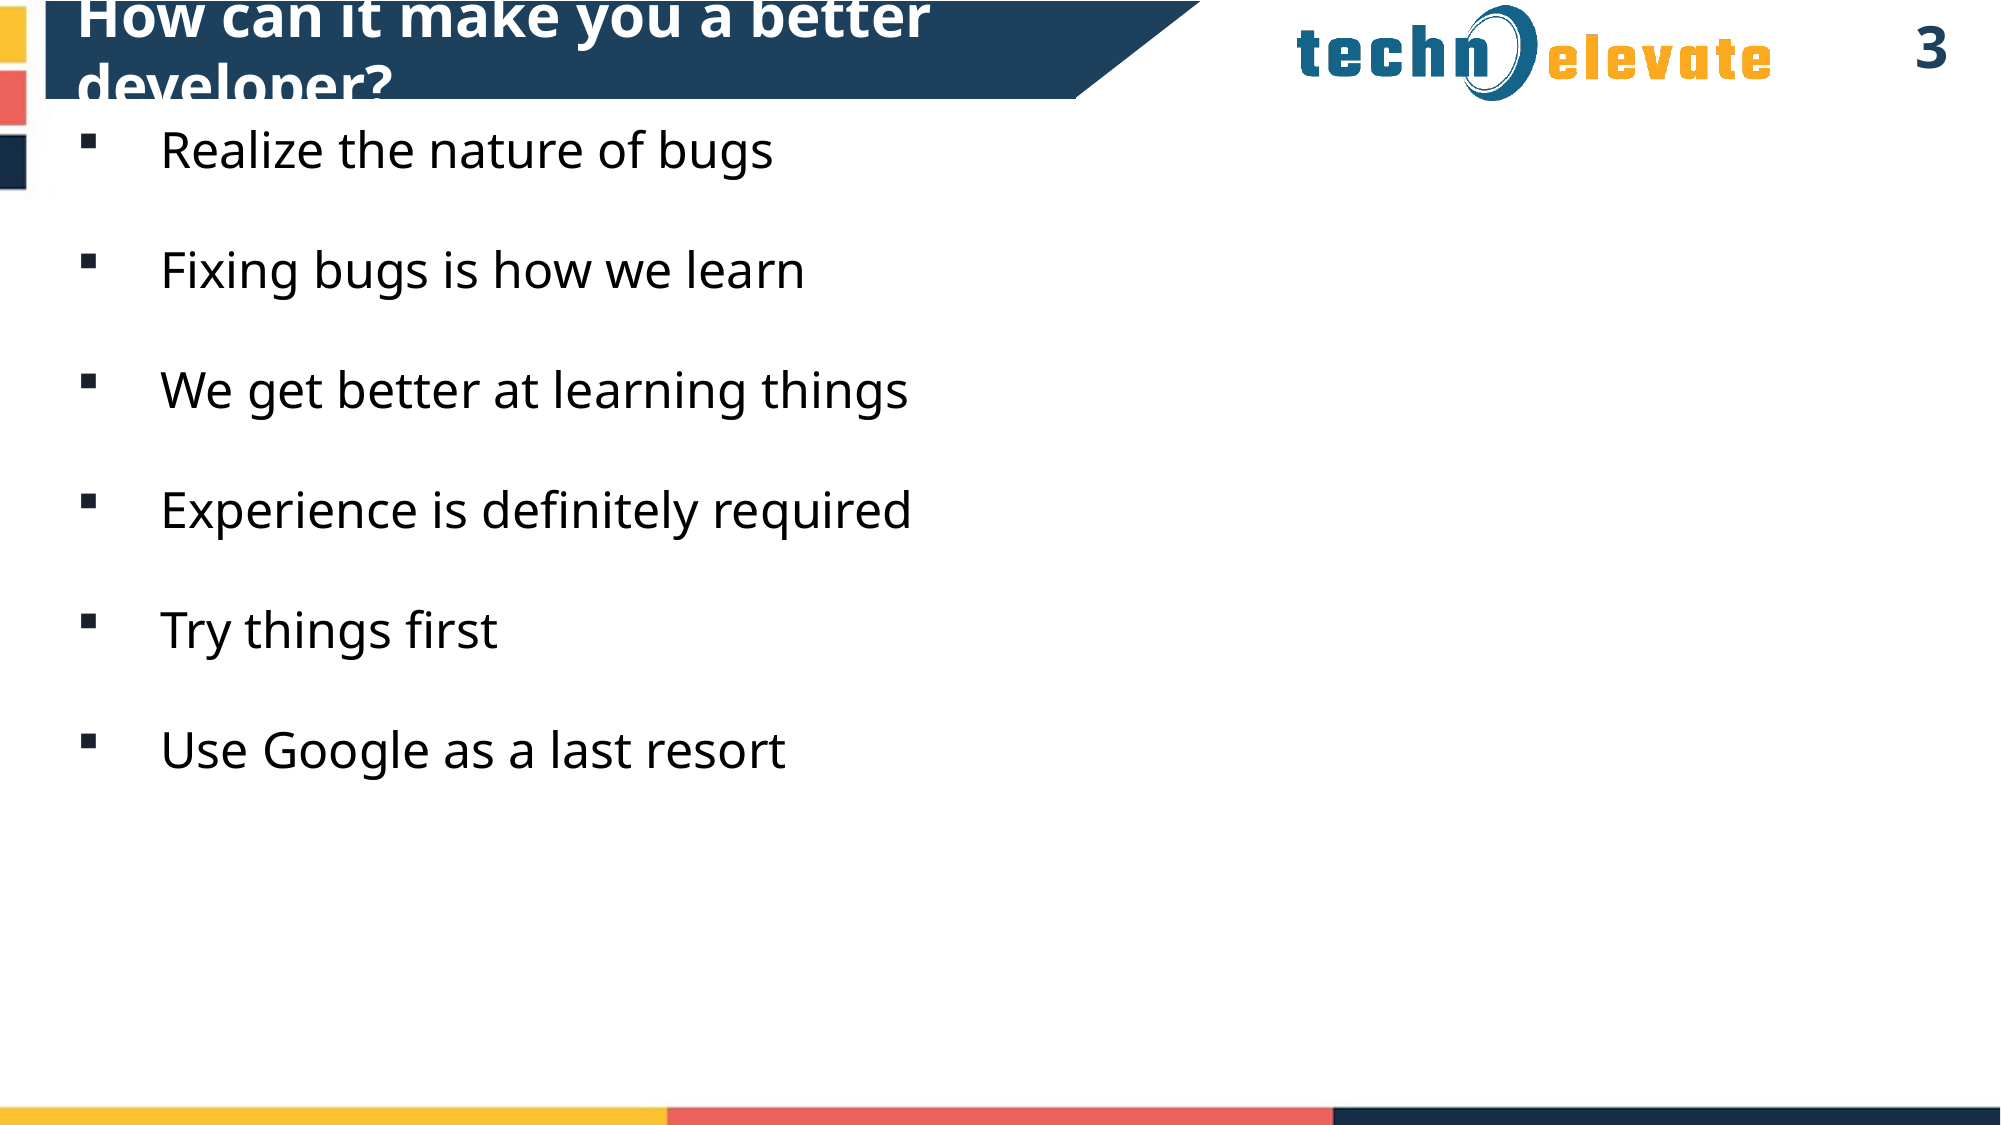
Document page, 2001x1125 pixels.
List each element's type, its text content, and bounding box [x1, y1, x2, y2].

list Realize the nature of bugs Fixing bugs is how we learn We get better at learning things Experience is definitely required Try things first Use Google as a last resort [45, 110, 1976, 1091]
list How can it make you a better developer? [45, 0, 1055, 99]
slide_number 2 [1865, 15, 1999, 84]
picture [0, 0, 2001, 1125]
